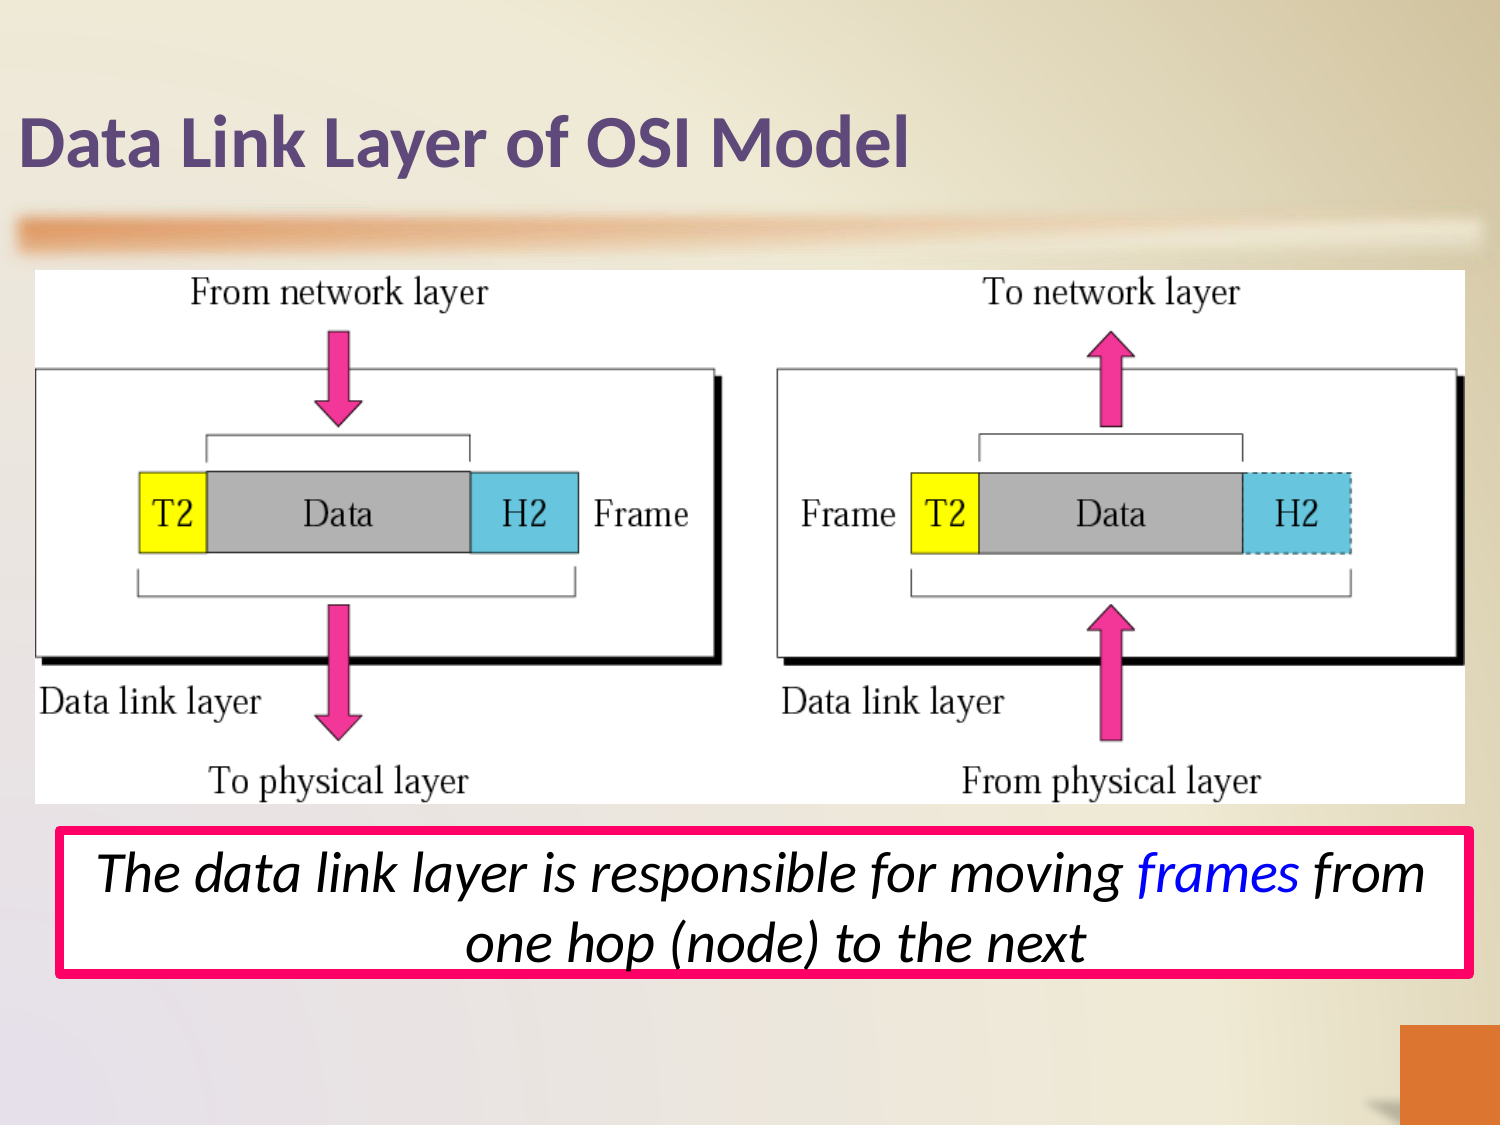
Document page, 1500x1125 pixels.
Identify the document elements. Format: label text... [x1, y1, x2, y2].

title Data Link Layer of OSI Model [16, 89, 917, 280]
text_box The data link layer is responsible for moving frames from one hop (node) to the next [59, 830, 1469, 974]
picture [0, 0, 1500, 1125]
